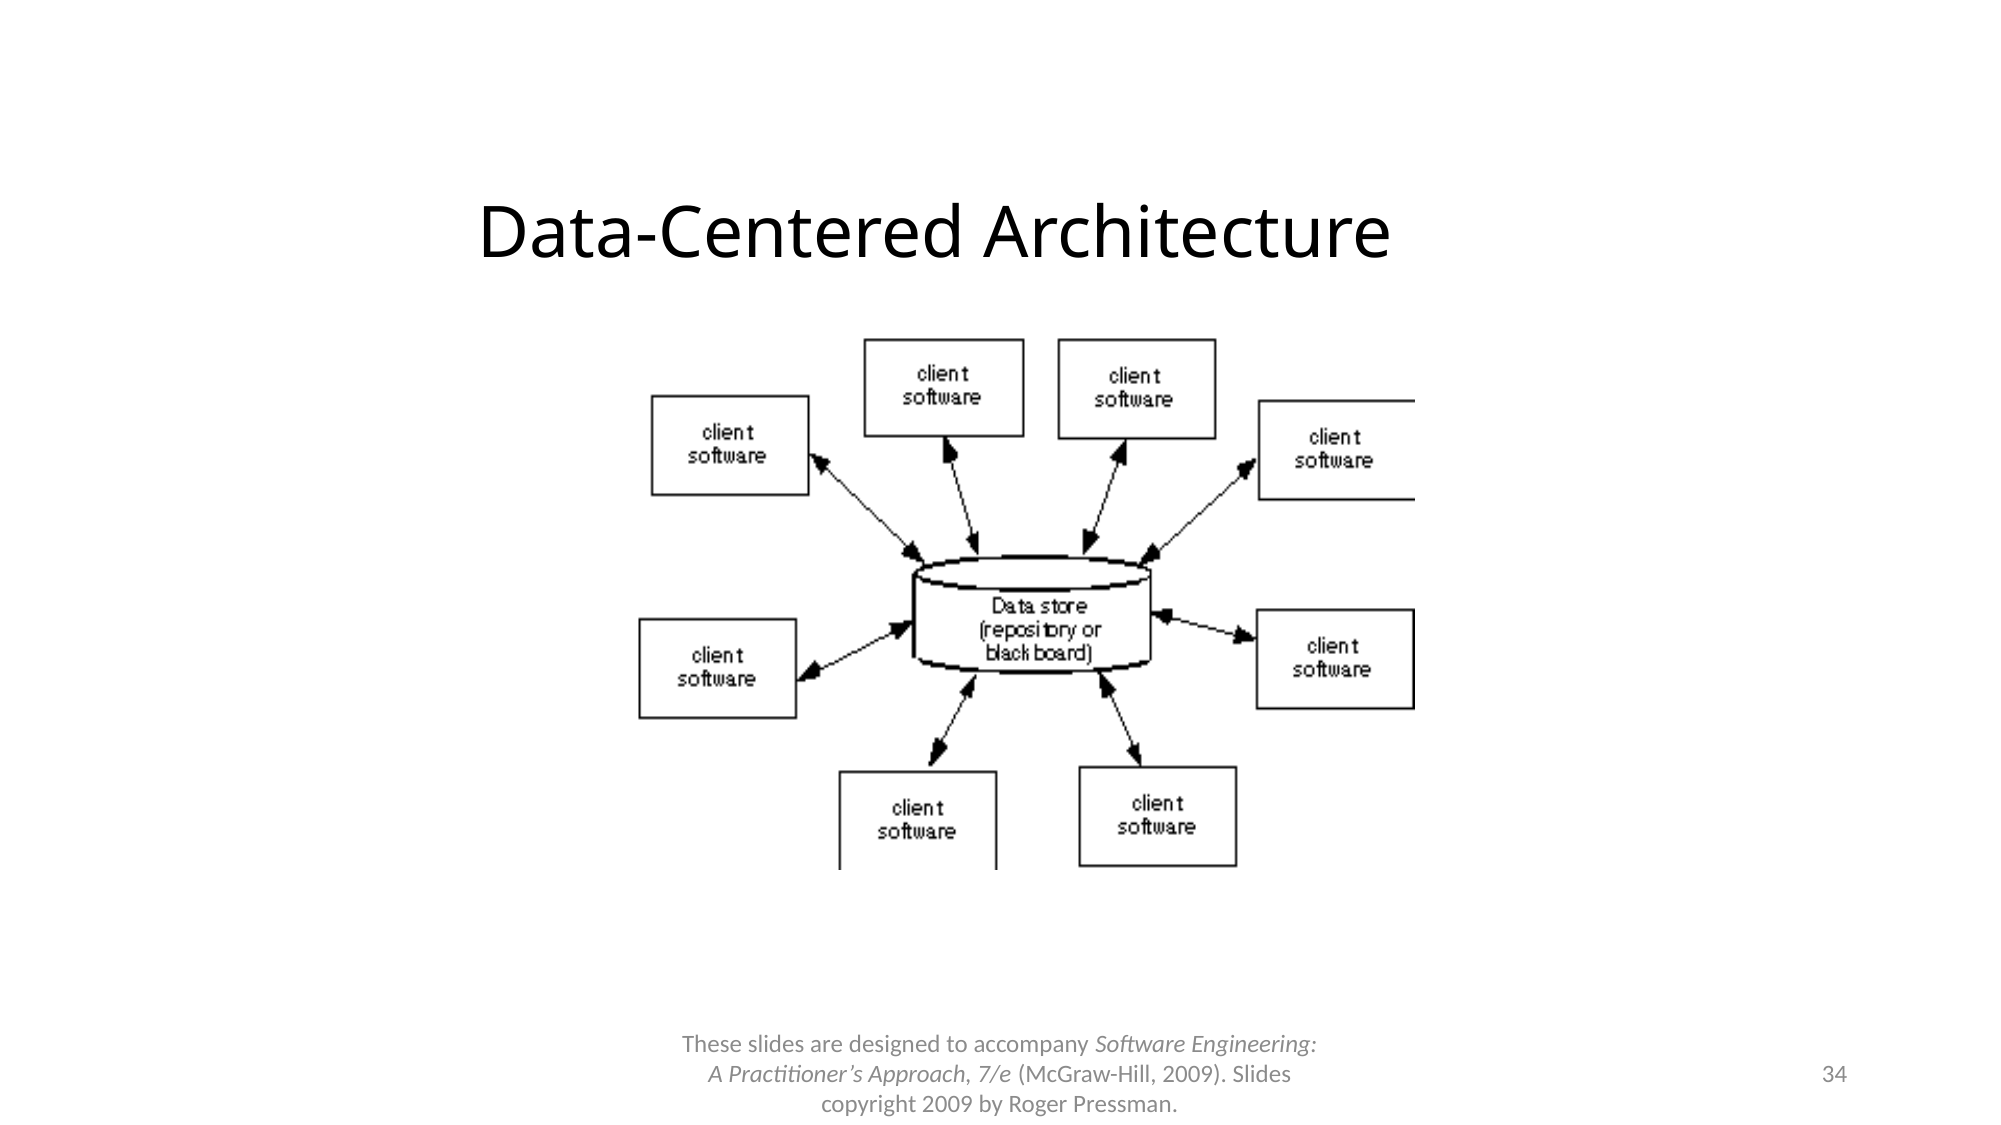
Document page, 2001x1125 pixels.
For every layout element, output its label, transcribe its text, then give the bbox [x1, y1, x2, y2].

picture [637, 337, 1415, 870]
footer These slides are designed to accompany Software Engineering: A Practitioner’s Approach, 7/e (McGraw-Hill, 2009). Slides copyright 2009 by Roger Pressman. [662, 1042, 1338, 1103]
title Data-Centered Architecture [462, 187, 1425, 281]
slide_number 34 [1412, 1042, 1863, 1103]
